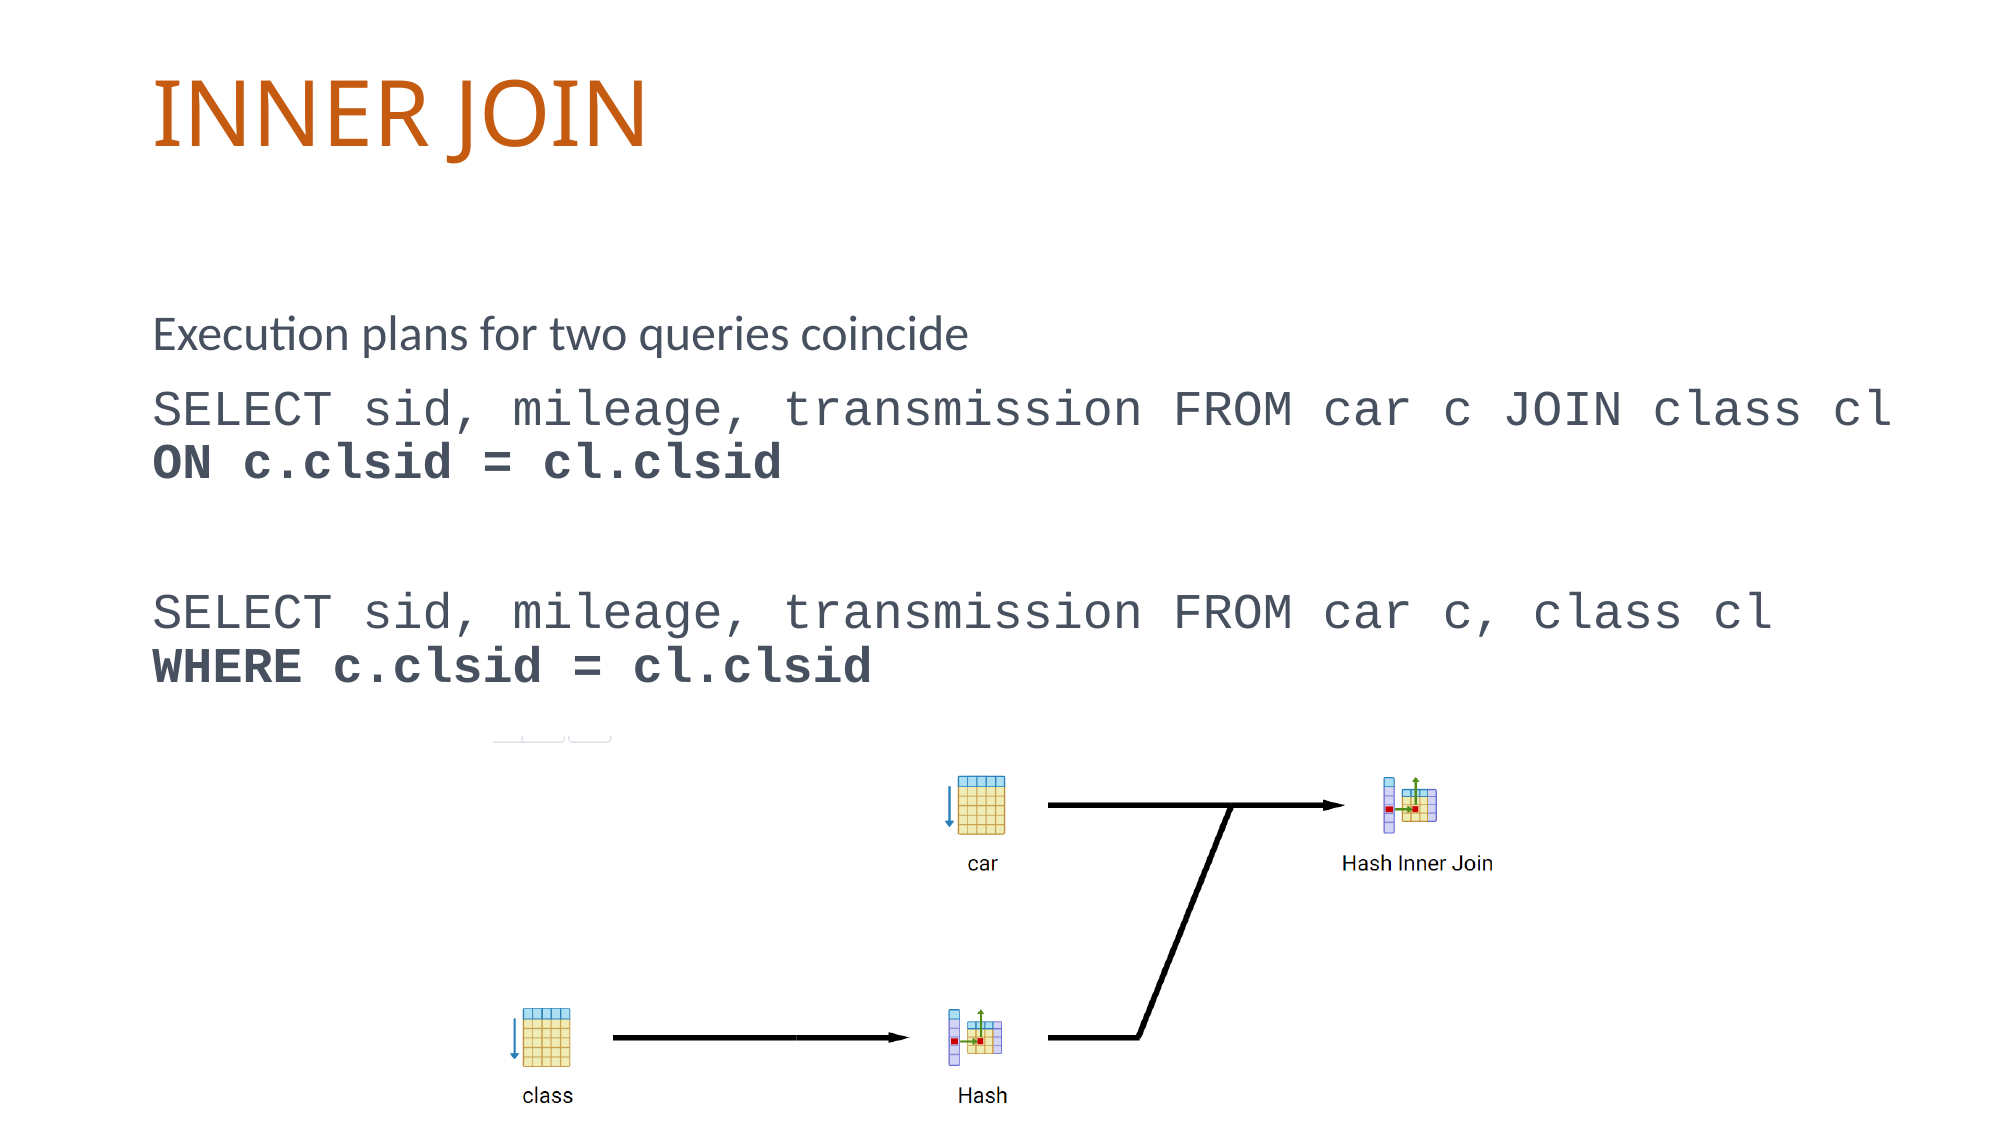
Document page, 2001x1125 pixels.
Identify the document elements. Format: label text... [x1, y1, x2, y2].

picture [493, 736, 1507, 1125]
list Execution plans for two queries coincide SELECT sid, mileage, transmission FROM car c JOIN class cl ON c.clsid = cl.clsid SELECT sid, mileage, transmission FROM car c, class cl WHERE c.clsid = cl.clsid [137, 299, 1976, 711]
title INNER JOIN [137, 59, 1863, 278]
